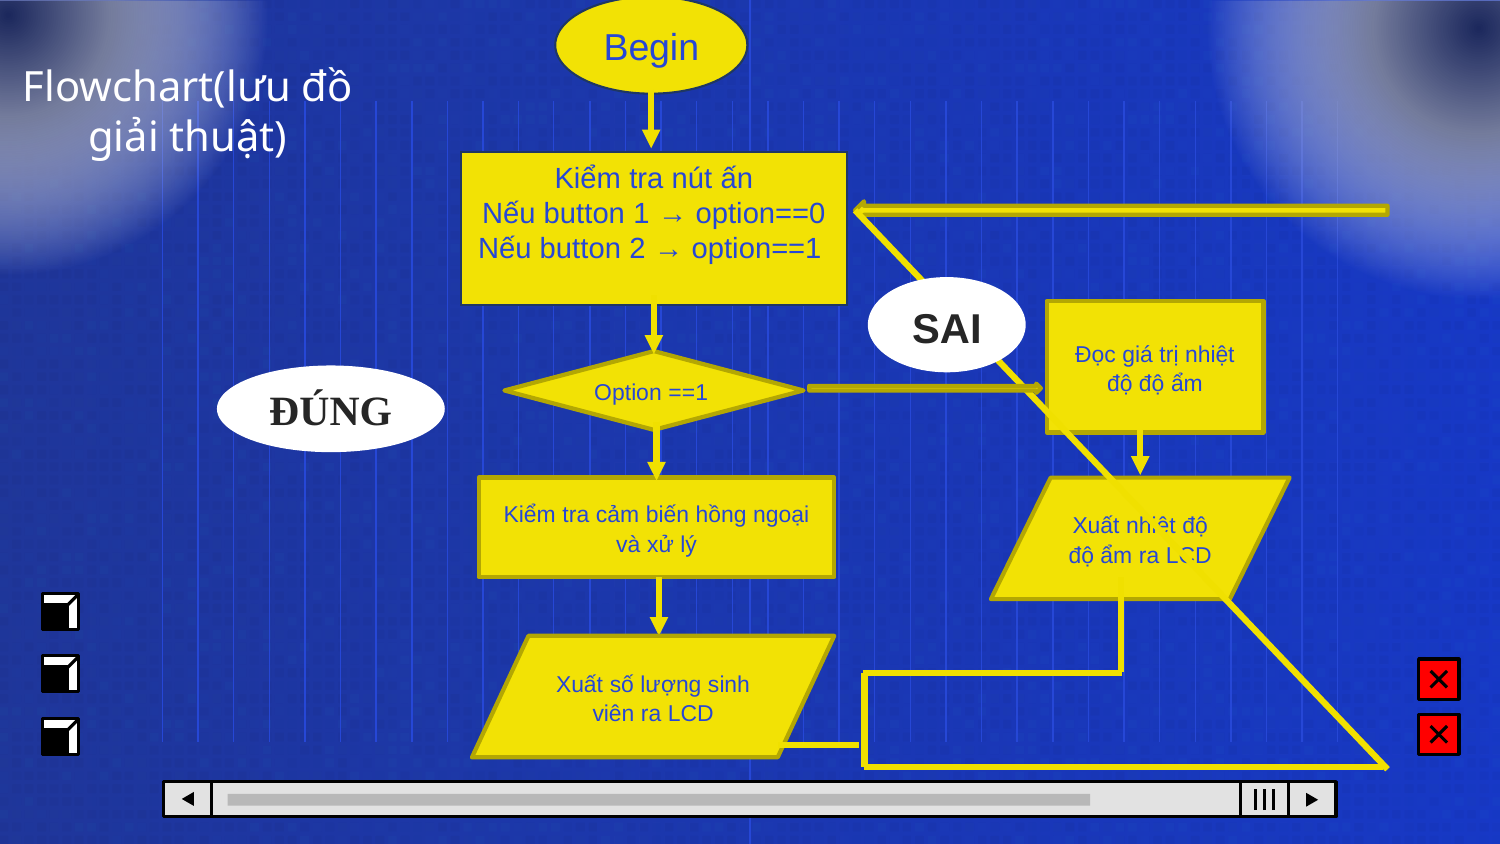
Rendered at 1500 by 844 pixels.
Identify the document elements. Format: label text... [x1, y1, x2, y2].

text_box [163, 781, 1337, 818]
text_box ĐÚNG [217, 366, 444, 452]
text_box Kiểm tra nút ấn Nếu button 1 → option==0 Nếu button 2 → option==1 [460, 152, 847, 306]
text_box Begin [555, 0, 748, 94]
text_box Flowchart(lưu đồ giải thuật) [0, 52, 381, 218]
text_box [807, 381, 1044, 395]
text_box Xuất nhiệt độ độ ẩm ra LCD [1113, 475, 1292, 600]
text_box SAI [867, 277, 1026, 373]
text_box Kiểm tra cảm biến hồng ngoại và xử lý [477, 475, 836, 579]
text_box Xuất số lượng sinh viên ra LCD [470, 633, 837, 760]
text_box Xuất nhiệt độ độ ẩm ra LCD [989, 475, 1222, 602]
text_box Option ==1 [502, 350, 806, 432]
text_box [852, 199, 1390, 217]
text_box Đọc giá trị nhiệt độ độ ẩm [1045, 299, 1266, 435]
